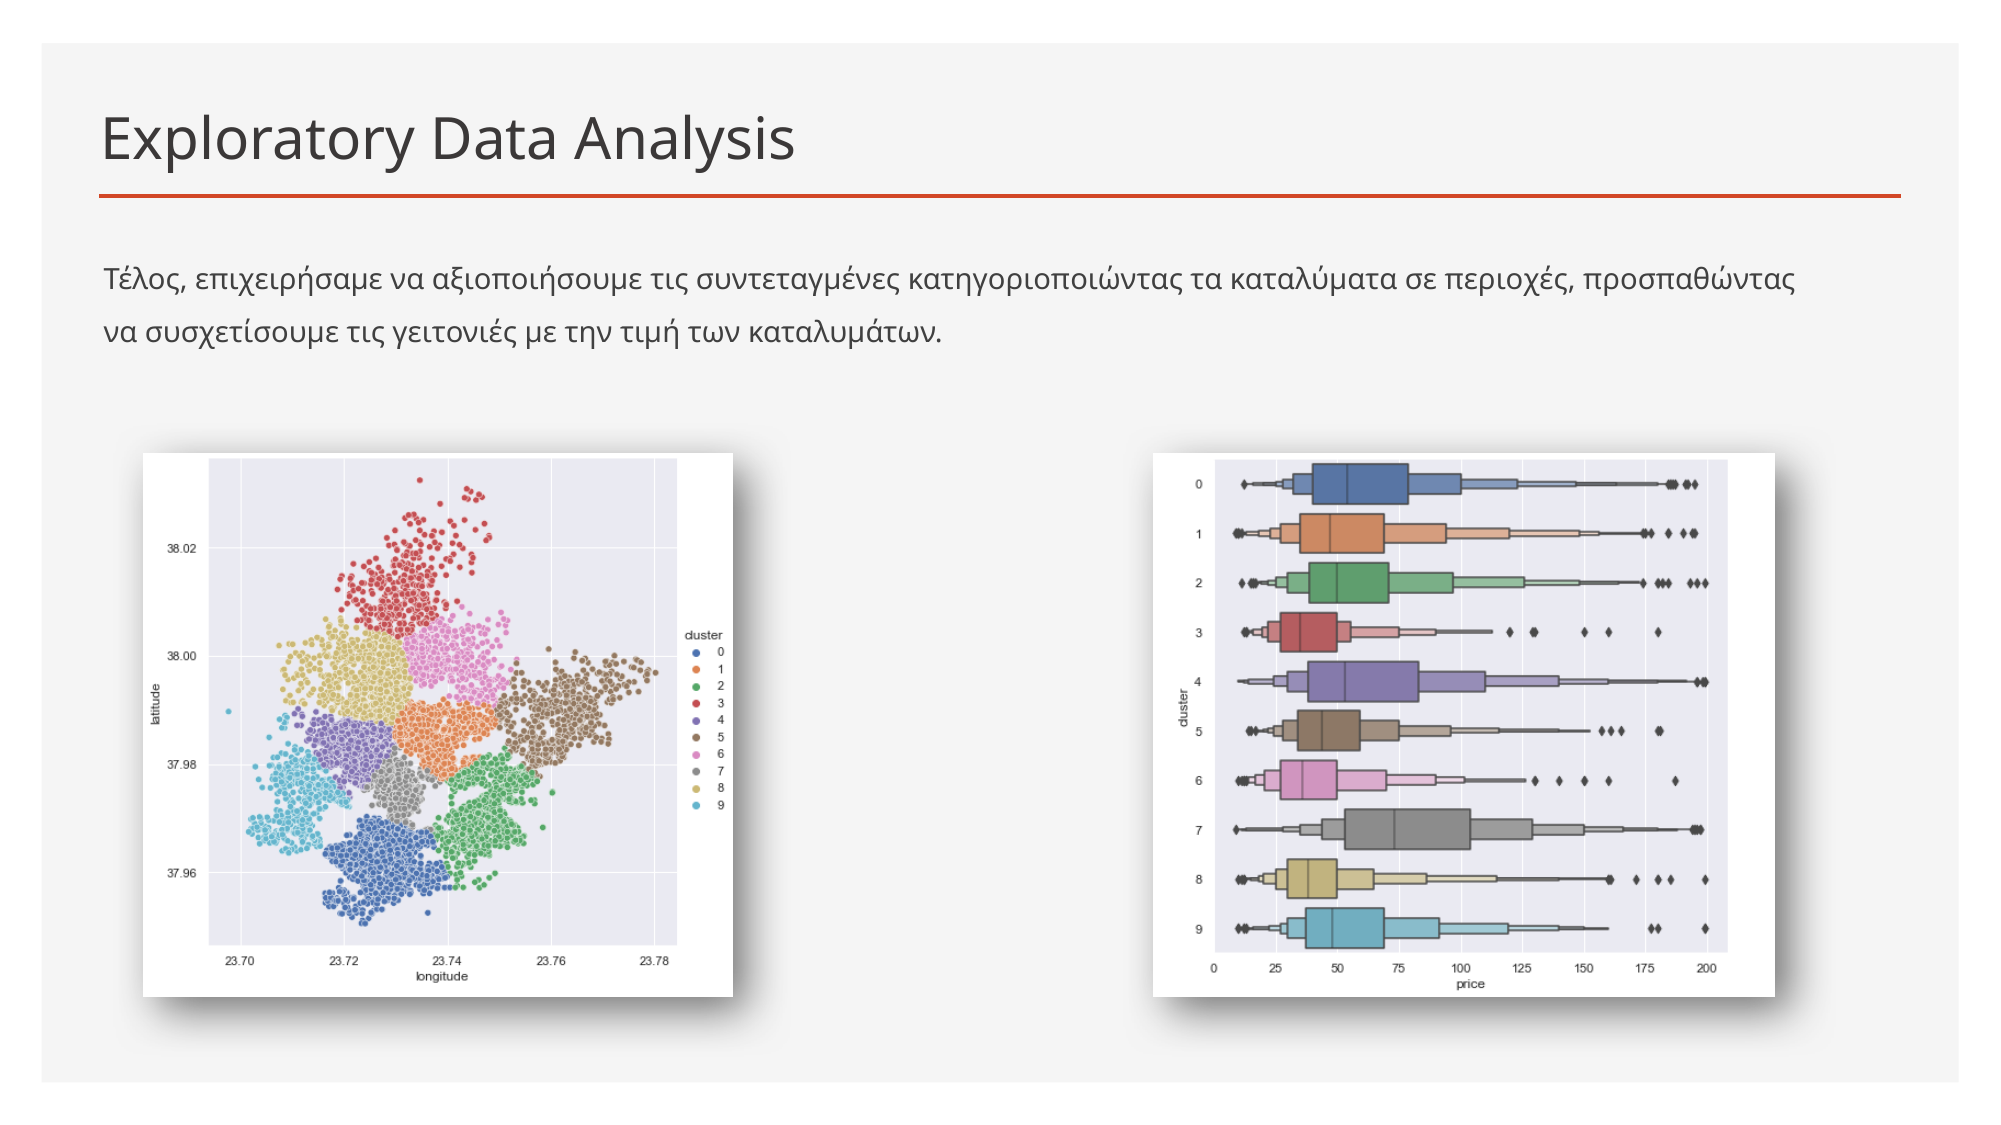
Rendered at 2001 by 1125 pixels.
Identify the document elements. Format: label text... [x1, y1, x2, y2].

list Τέλος, επιχειρήσαμε να αξιοποιήσουμε τις συντεταγμένες κατηγοριοποιώντας τα καταλύματα σε περιοχές, προσπαθώντας να συσχετίσουμε τις γειτονιές με την τιμή των καταλυμάτων. [88, 235, 1837, 441]
title Exploratory Data Analysis [85, 73, 1214, 179]
picture [1153, 453, 1775, 997]
picture [142, 453, 733, 997]
